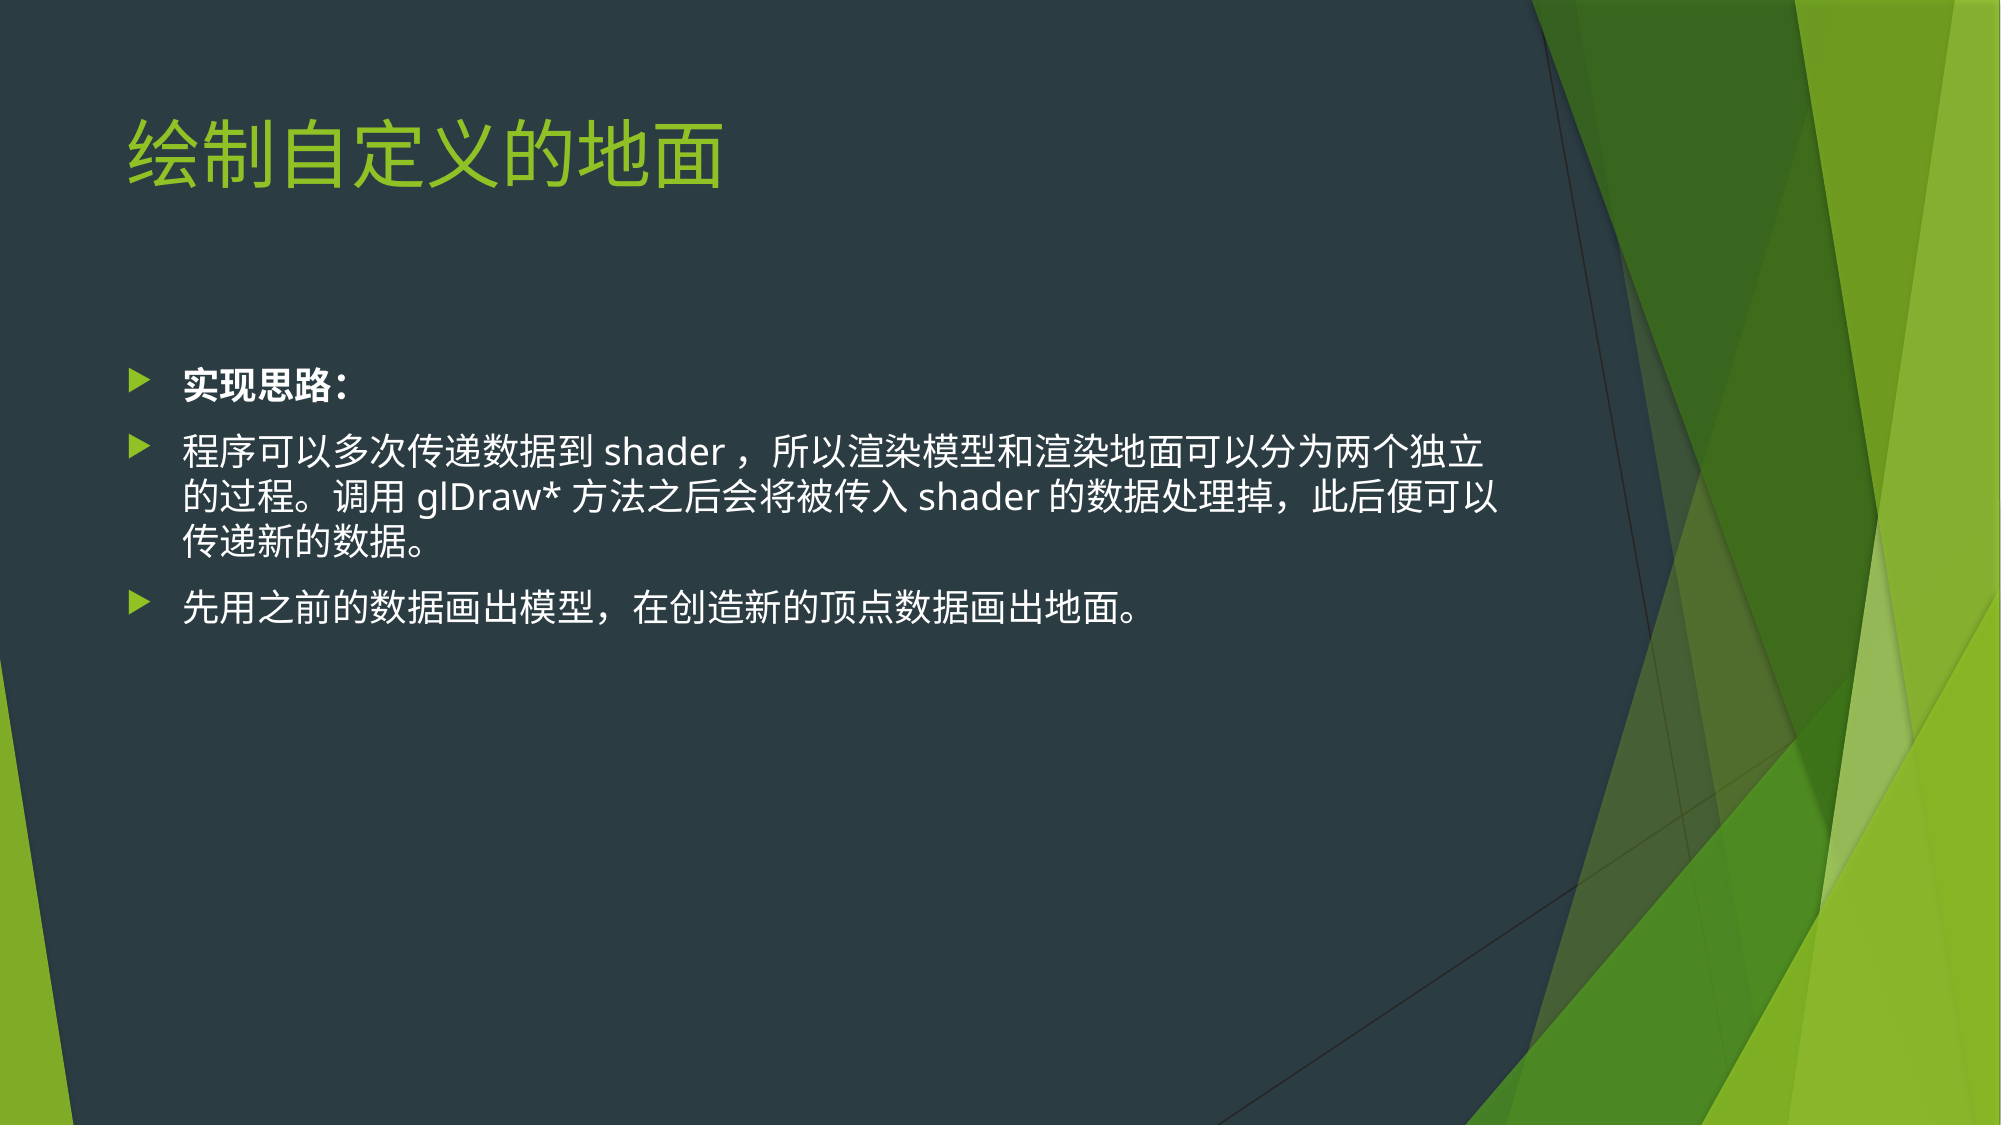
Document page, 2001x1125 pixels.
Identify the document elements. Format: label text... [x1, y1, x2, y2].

list 实现思路： 程序可以多次传递数据到shader，所以渲染模型和渲染地面可以分为两个独立的过程。调用glDraw*方法之后会将被传入shader的数据处理掉，此后便可以传递新的数据。 先用之前的数据画出模型，在创造新的顶点数据画出地面。 [111, 354, 1522, 992]
title 绘制自定义的地面 [111, 99, 1522, 317]
